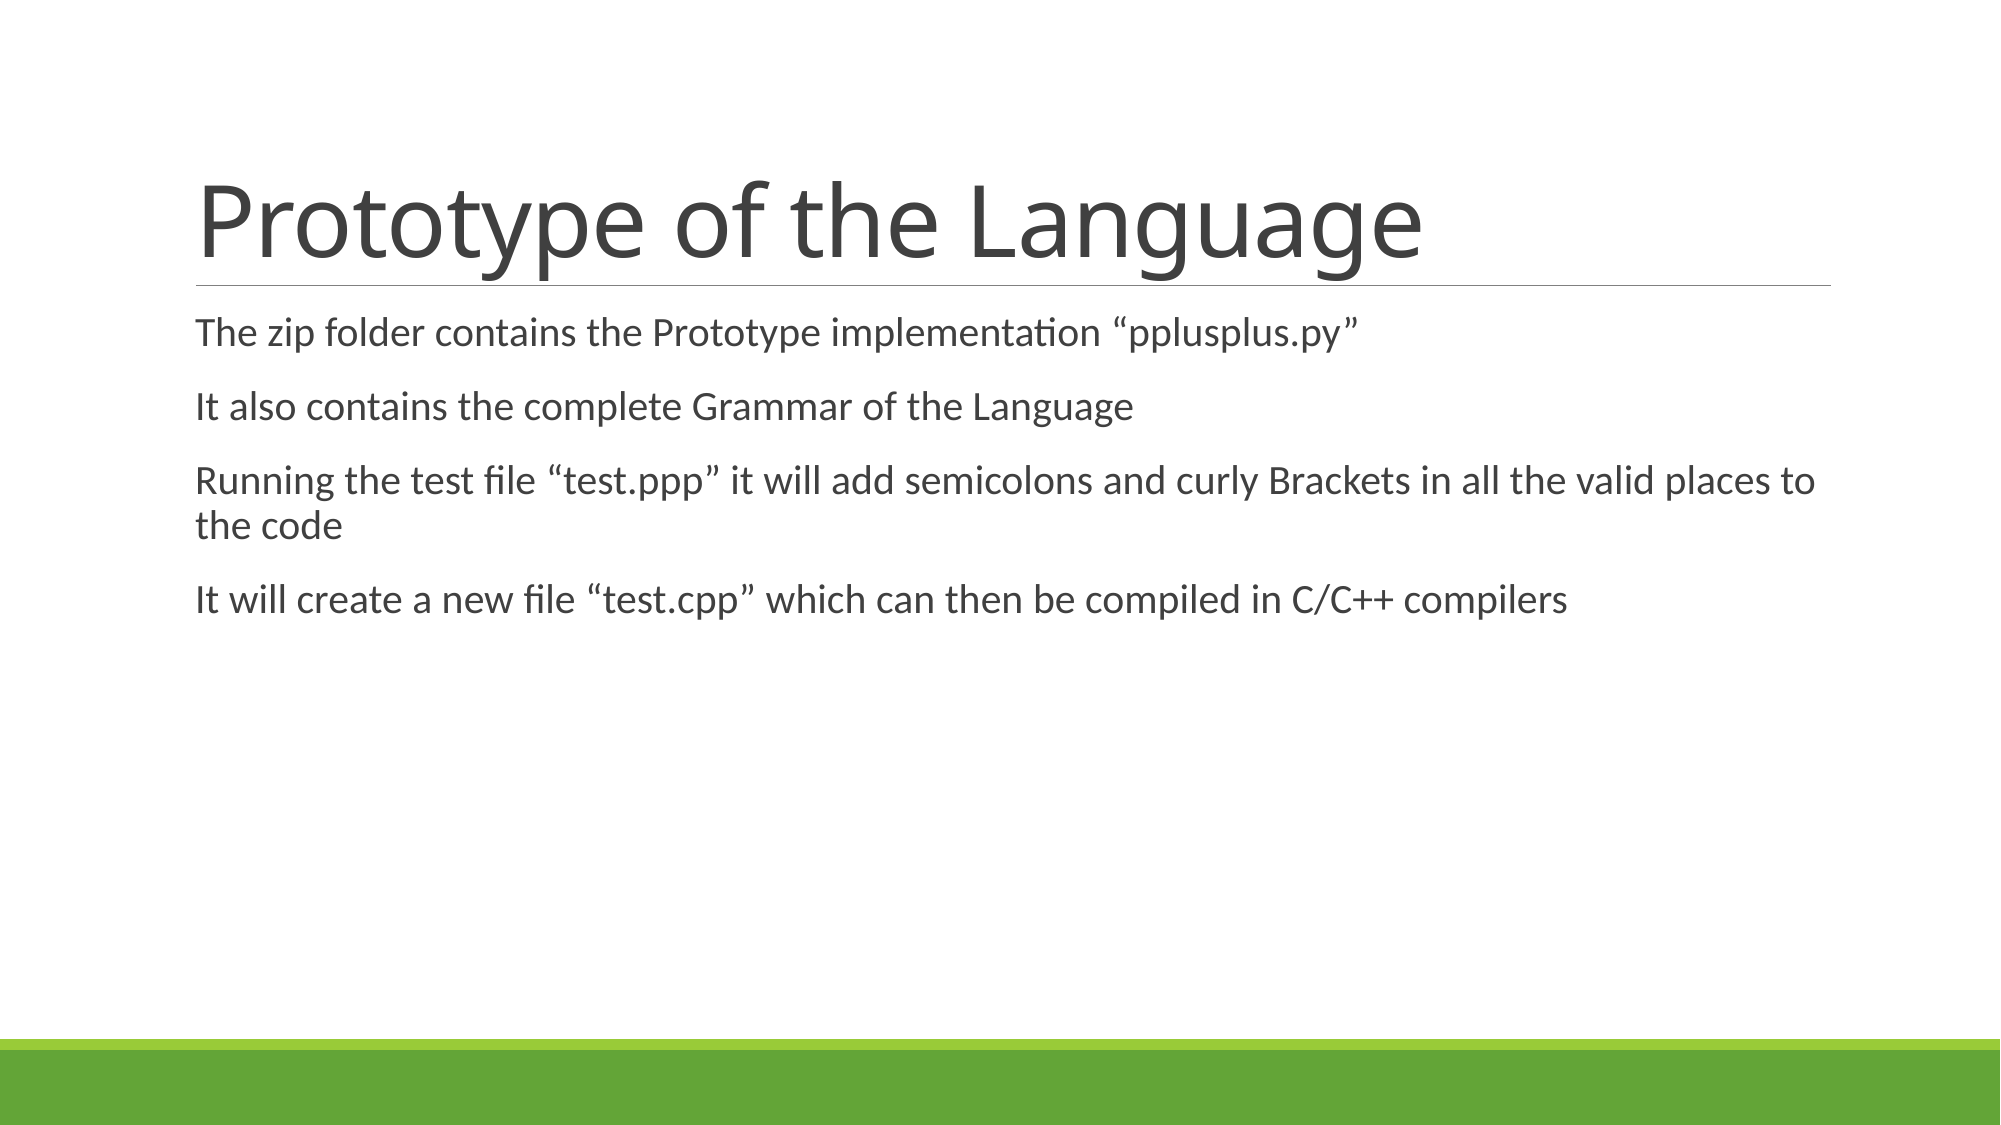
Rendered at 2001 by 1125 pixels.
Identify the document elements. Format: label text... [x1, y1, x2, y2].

title Prototype of the Language [180, 47, 1830, 285]
list The zip folder contains the Prototype implementation “pplusplus.py” It also contains the complete Grammar of the Language Running the test file “test.ppp” it will add semicolons and curly Brackets in all the valid places to the code It will create a new file “test.cpp” which can then be compiled in C/C++ compilers [180, 302, 1830, 963]
